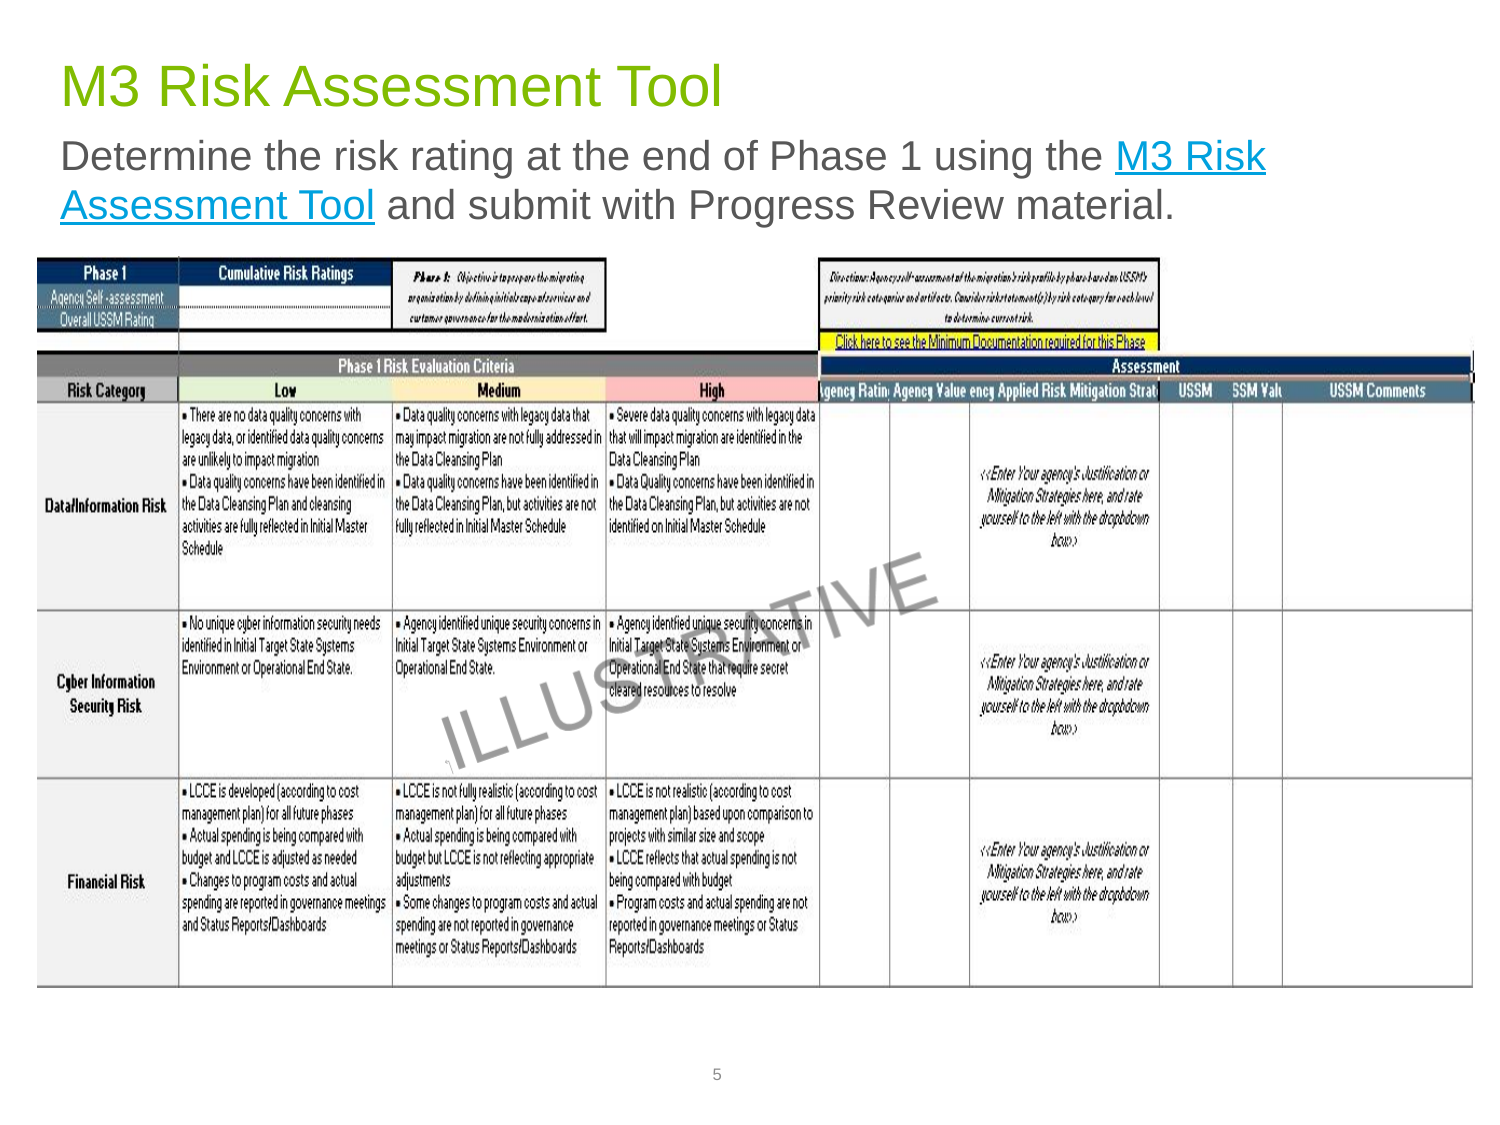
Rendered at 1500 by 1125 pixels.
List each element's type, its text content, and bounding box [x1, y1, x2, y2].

title M3 Risk Assessment Tool [60, 48, 1440, 126]
list Determine the risk rating at the end of Phase 1 using the M3 Risk Assessment Tool and submit with Progress Review material. [60, 128, 1440, 253]
picture [37, 256, 1476, 988]
